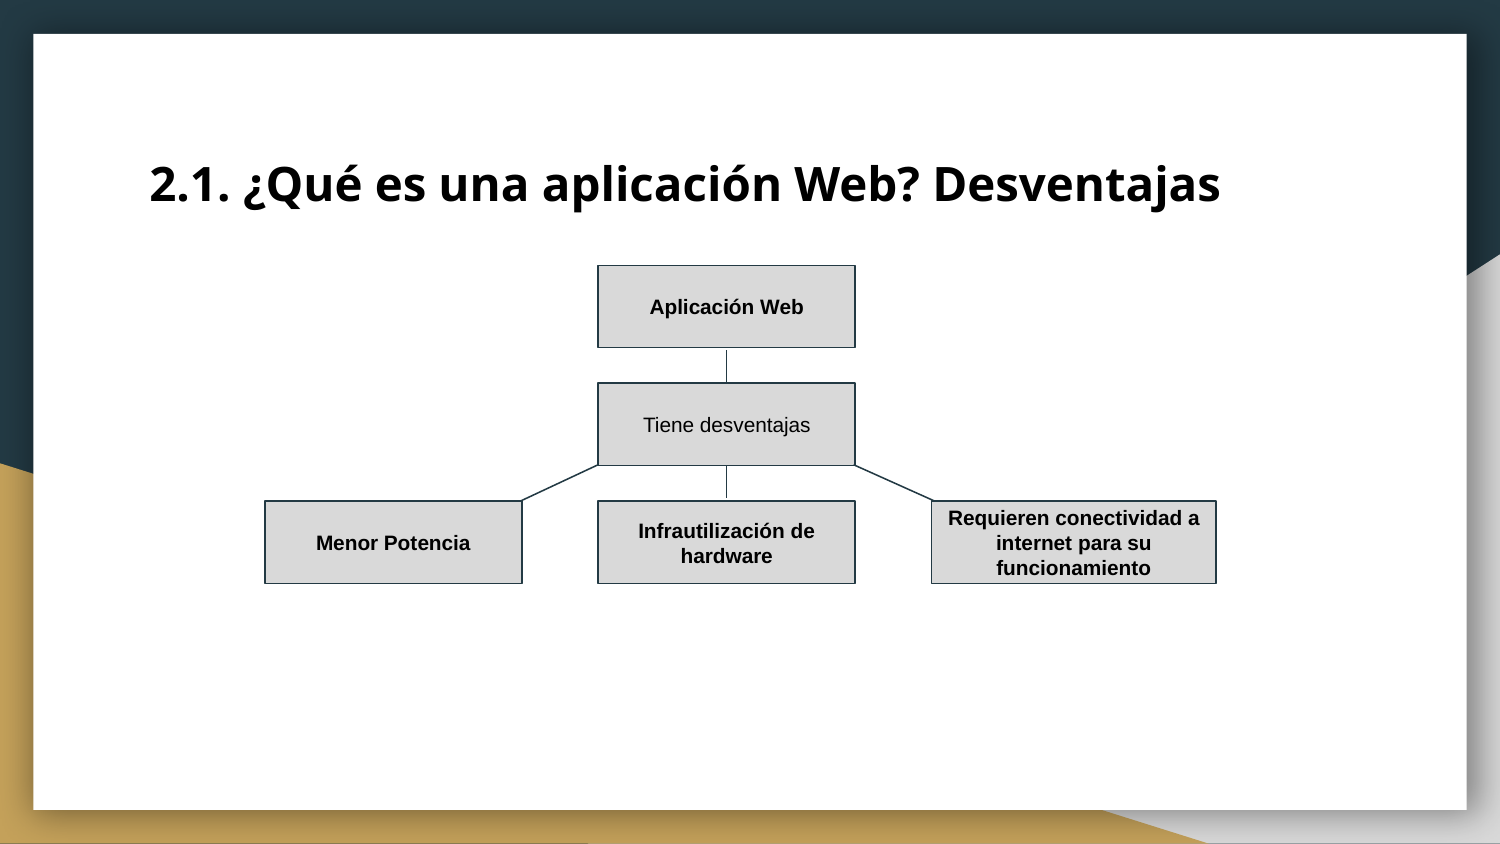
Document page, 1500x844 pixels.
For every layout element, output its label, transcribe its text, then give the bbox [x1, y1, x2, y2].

text_box Requieren conectividad a internet para su funcionamiento [931, 500, 1217, 584]
title 2.1. ¿Qué es una aplicación Web? Desventajas [134, 138, 1366, 258]
text_box Infrautilización de hardware [598, 500, 856, 584]
text_box Aplicación Web [598, 265, 856, 348]
text_box Menor Potencia [264, 500, 522, 584]
text_box Tiene desventajas [598, 383, 856, 466]
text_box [520, 464, 599, 502]
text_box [853, 464, 935, 502]
